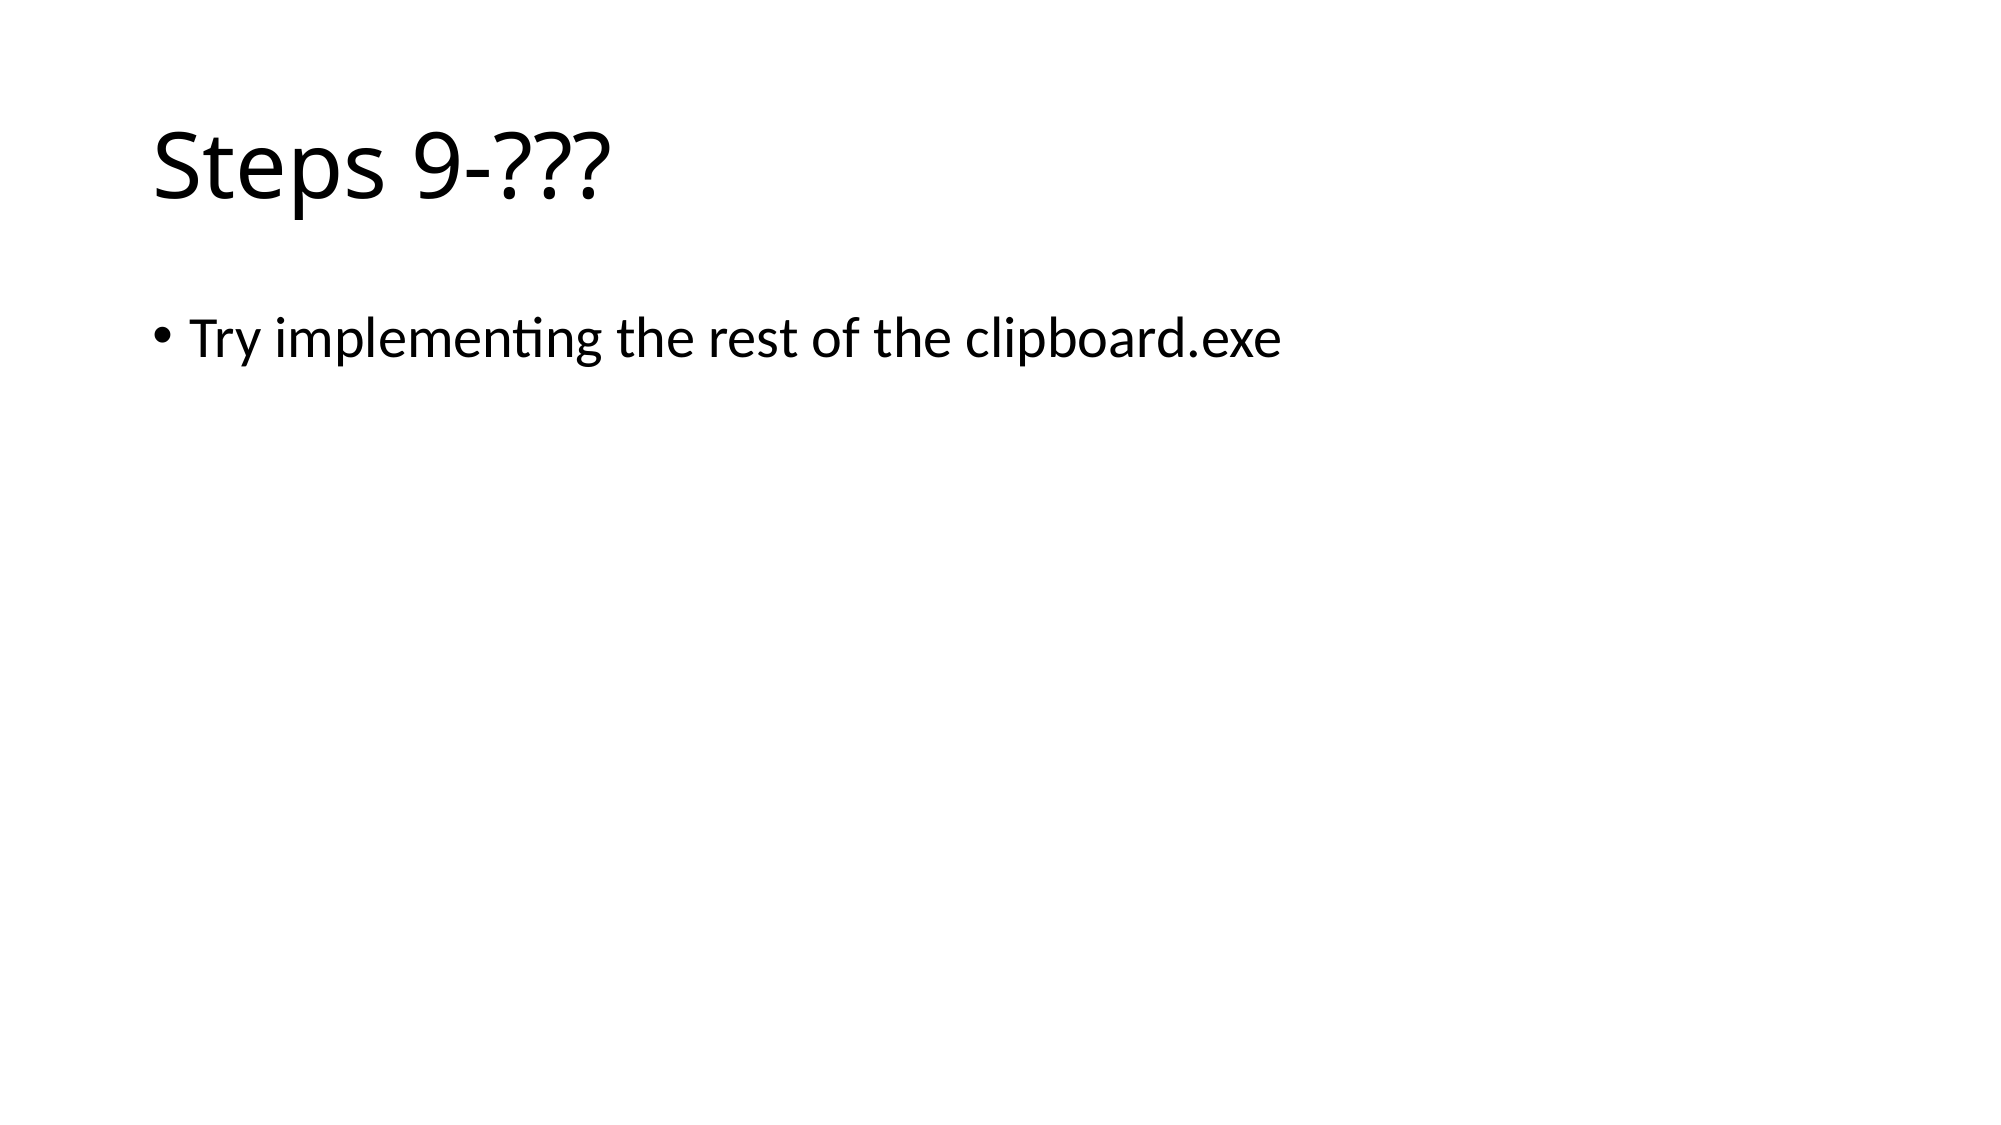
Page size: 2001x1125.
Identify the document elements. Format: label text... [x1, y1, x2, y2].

title Steps 9-??? [137, 59, 1863, 278]
list Try implementing the rest of the clipboard.exe [137, 299, 1863, 1014]
